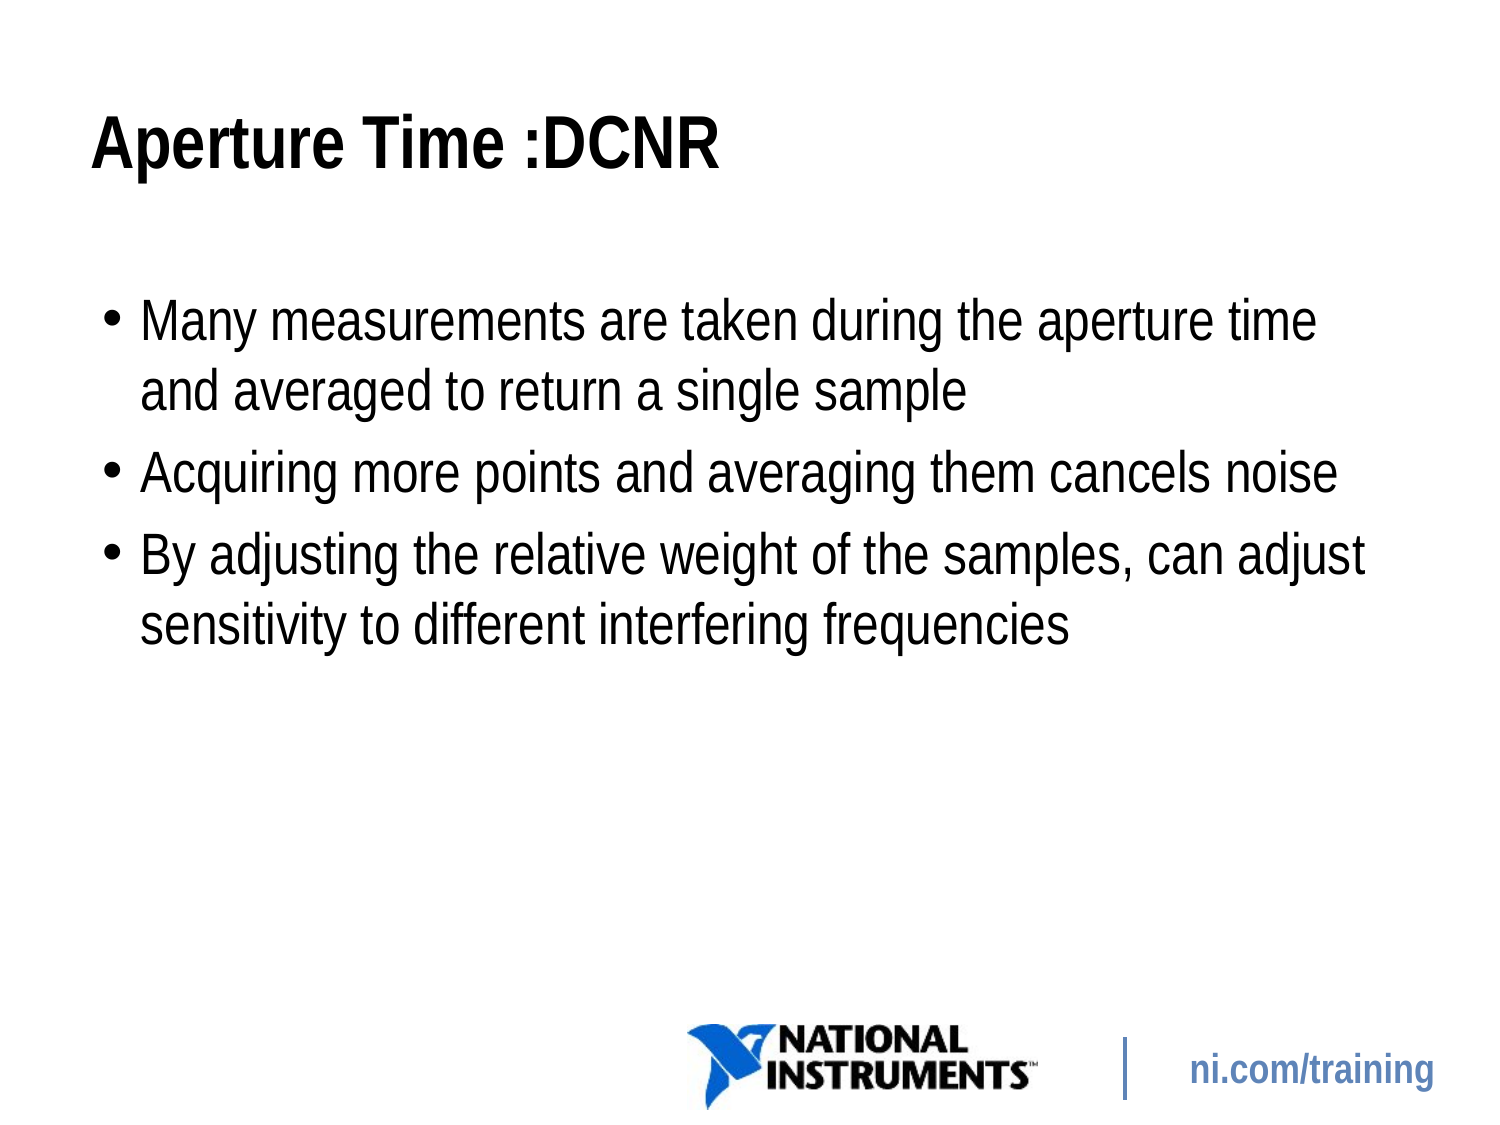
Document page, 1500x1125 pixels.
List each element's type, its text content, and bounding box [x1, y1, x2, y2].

picture [687, 1024, 1038, 1110]
title Aperture Time :DCNR [74, 44, 1426, 233]
list Many measurements are taken during the aperture time and averaged to return a single sample Acquiring more points and averaging them cancels noise By adjusting the relative weight of the samples, can adjust sensitivity to different interfering frequencies [87, 274, 1413, 888]
